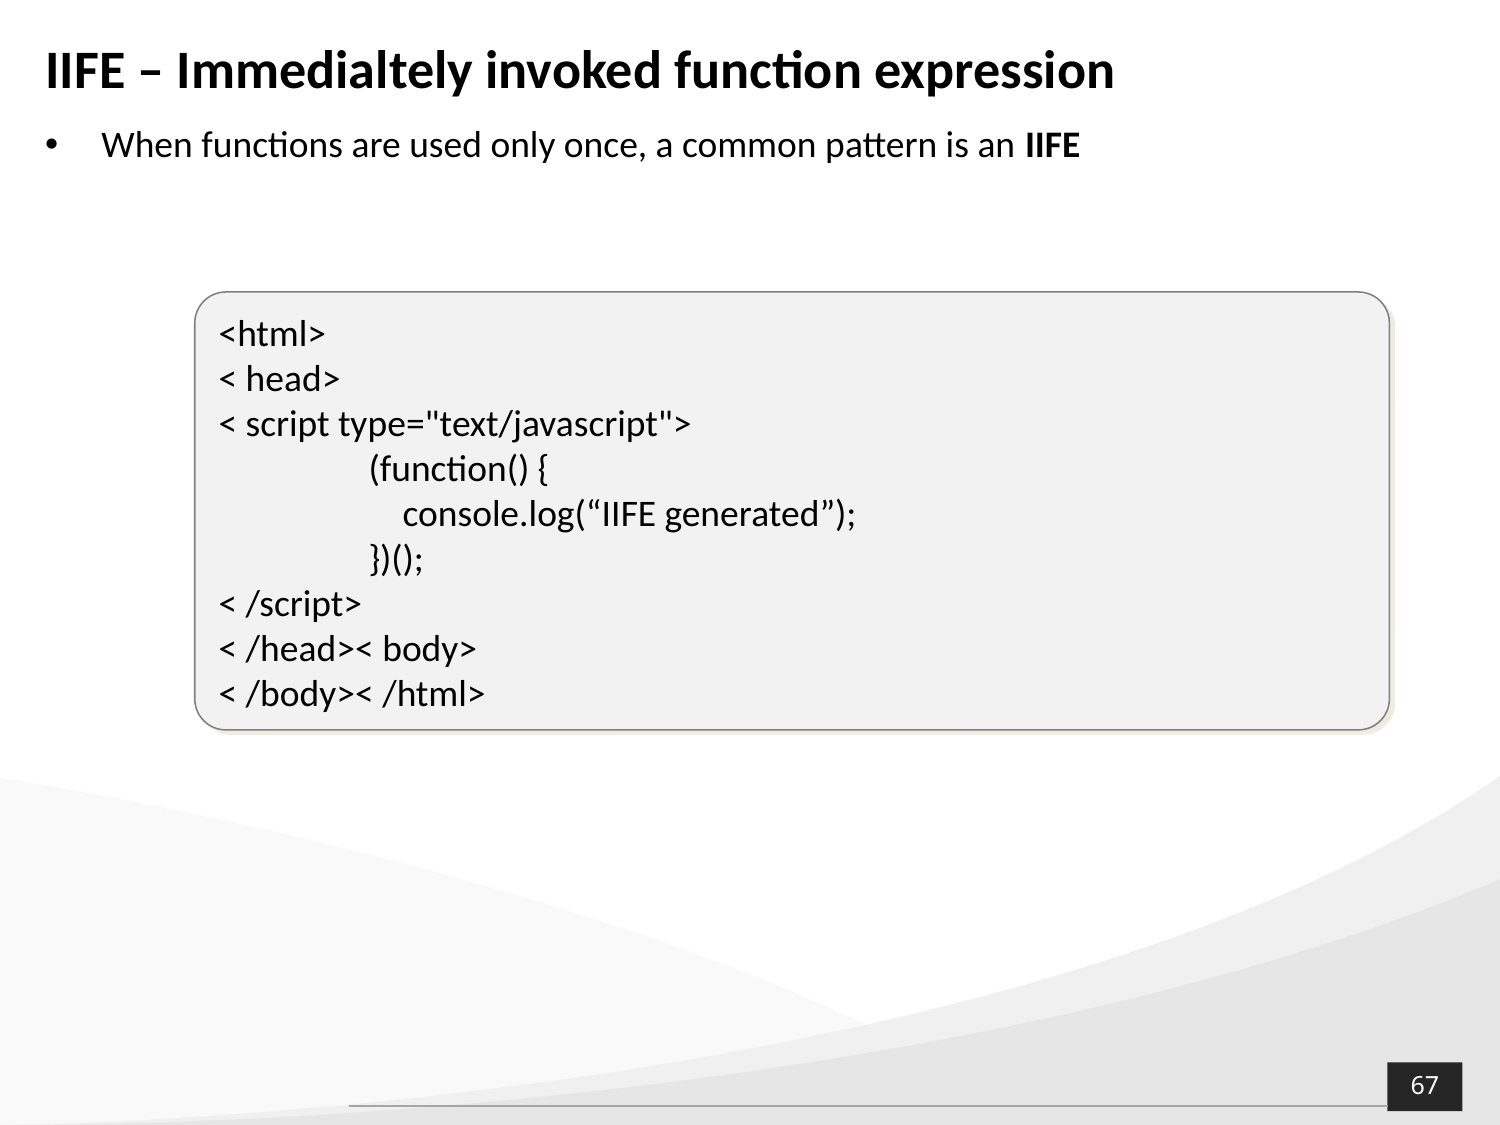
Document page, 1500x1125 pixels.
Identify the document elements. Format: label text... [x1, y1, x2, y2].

title IIFE – Immedialtely invoked function expression [29, 21, 1478, 114]
picture [0, 0, 1500, 1125]
list When functions are used only once, a common pattern is an IIFE [29, 114, 1478, 977]
text_box <html> < head> < script type="text/javascript"> (function() { console.log(“IIFE generated”); })(); < /script> < /head>< body> < /body>< /html> [194, 291, 1390, 730]
